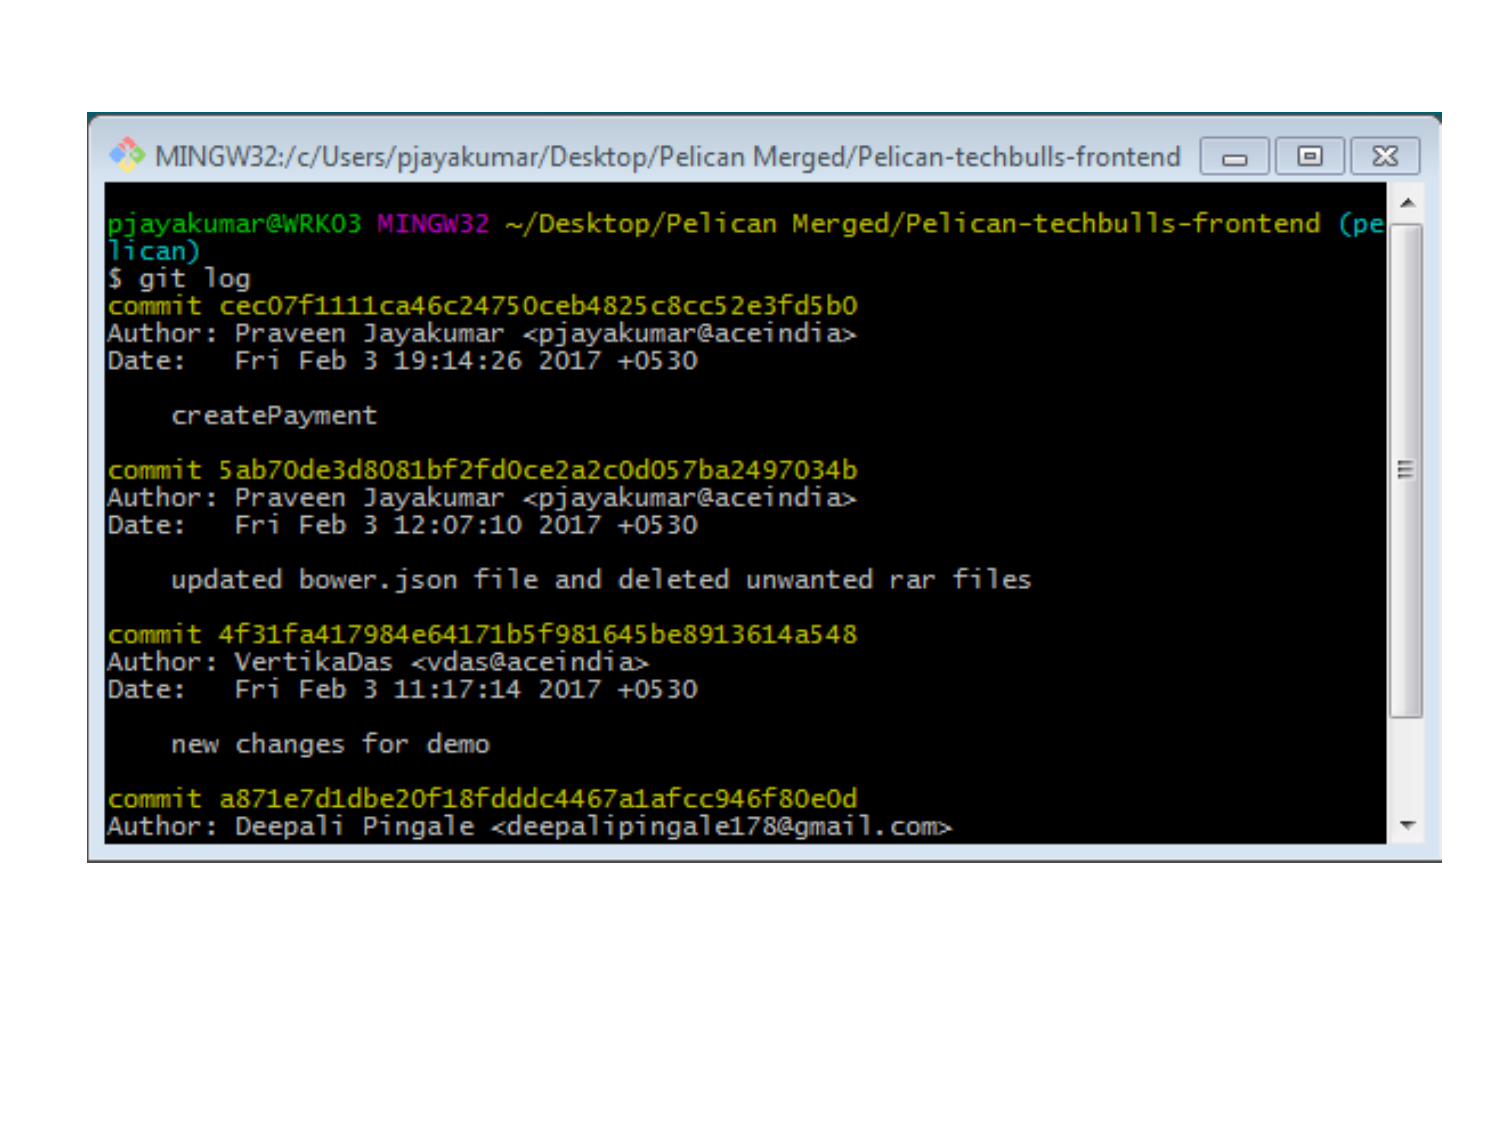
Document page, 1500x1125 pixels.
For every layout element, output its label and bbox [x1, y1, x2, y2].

picture [87, 112, 1442, 863]
